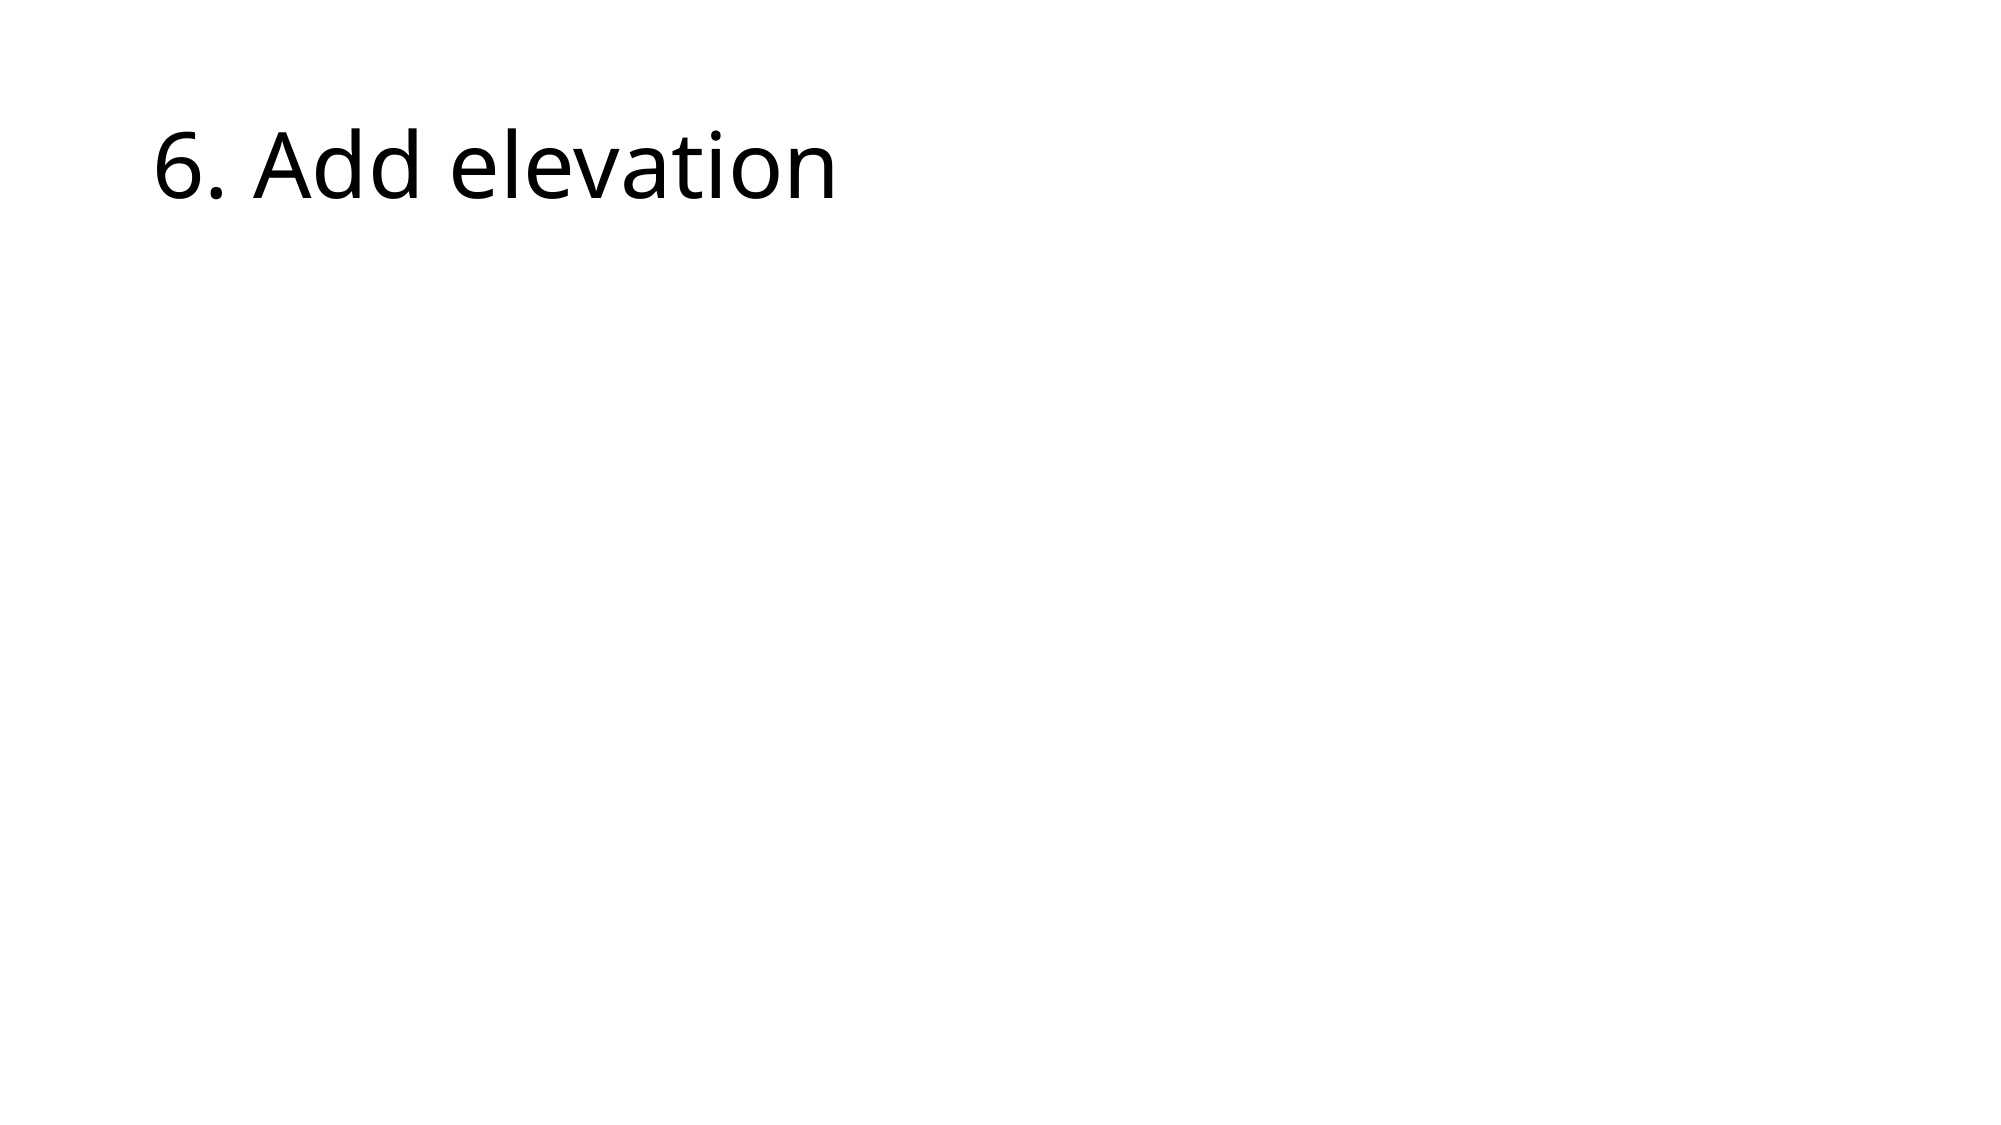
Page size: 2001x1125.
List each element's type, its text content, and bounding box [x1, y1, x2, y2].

title 6. Add elevation [137, 59, 1863, 278]
